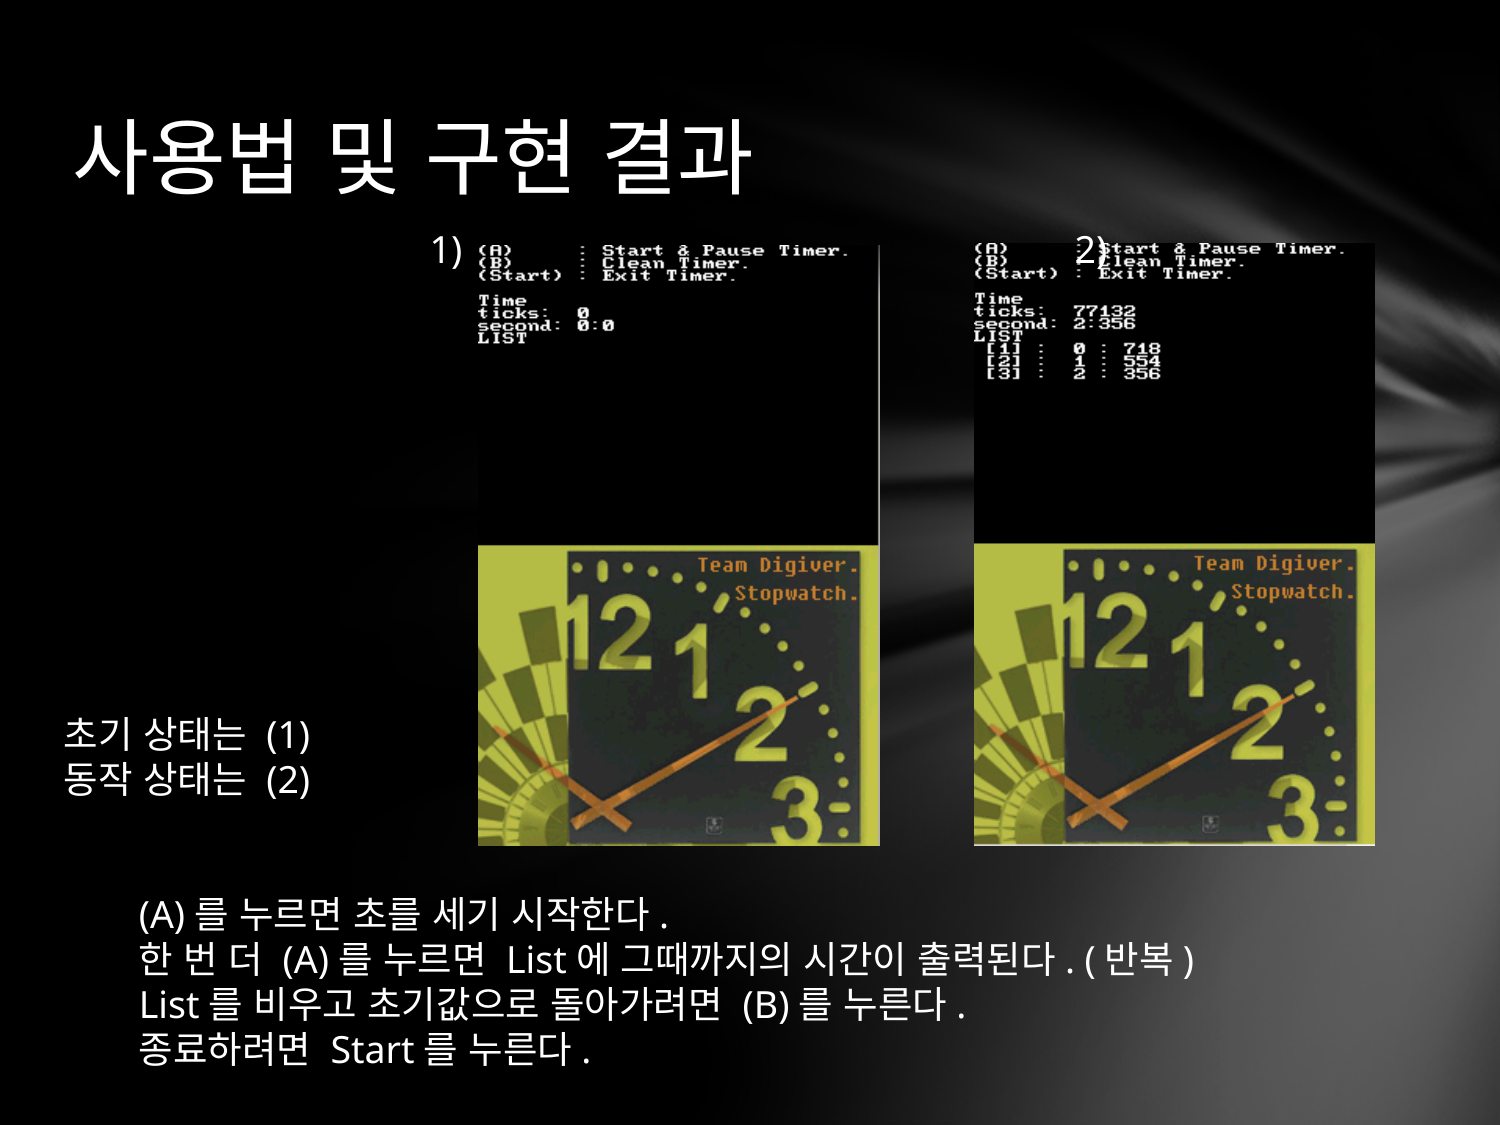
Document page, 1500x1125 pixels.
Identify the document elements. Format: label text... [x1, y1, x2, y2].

text_box 1) 2) [414, 218, 1219, 279]
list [974, 243, 1375, 846]
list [478, 245, 881, 847]
title 사용법 및 구현 결과 [57, 37, 1318, 213]
text_box 초기 상태는 (1) 동작 상태는 (2) (A)를 누르면 초를 세기 시작한다. 한 번 더 (A)를 누르면 List에 그때까지의 시간이 출력된다. (반복) List를 비우고 초기값으로 돌아가려면 (B)를 누른다. 종료하려면 Start를 누른다. [48, 704, 1337, 1079]
